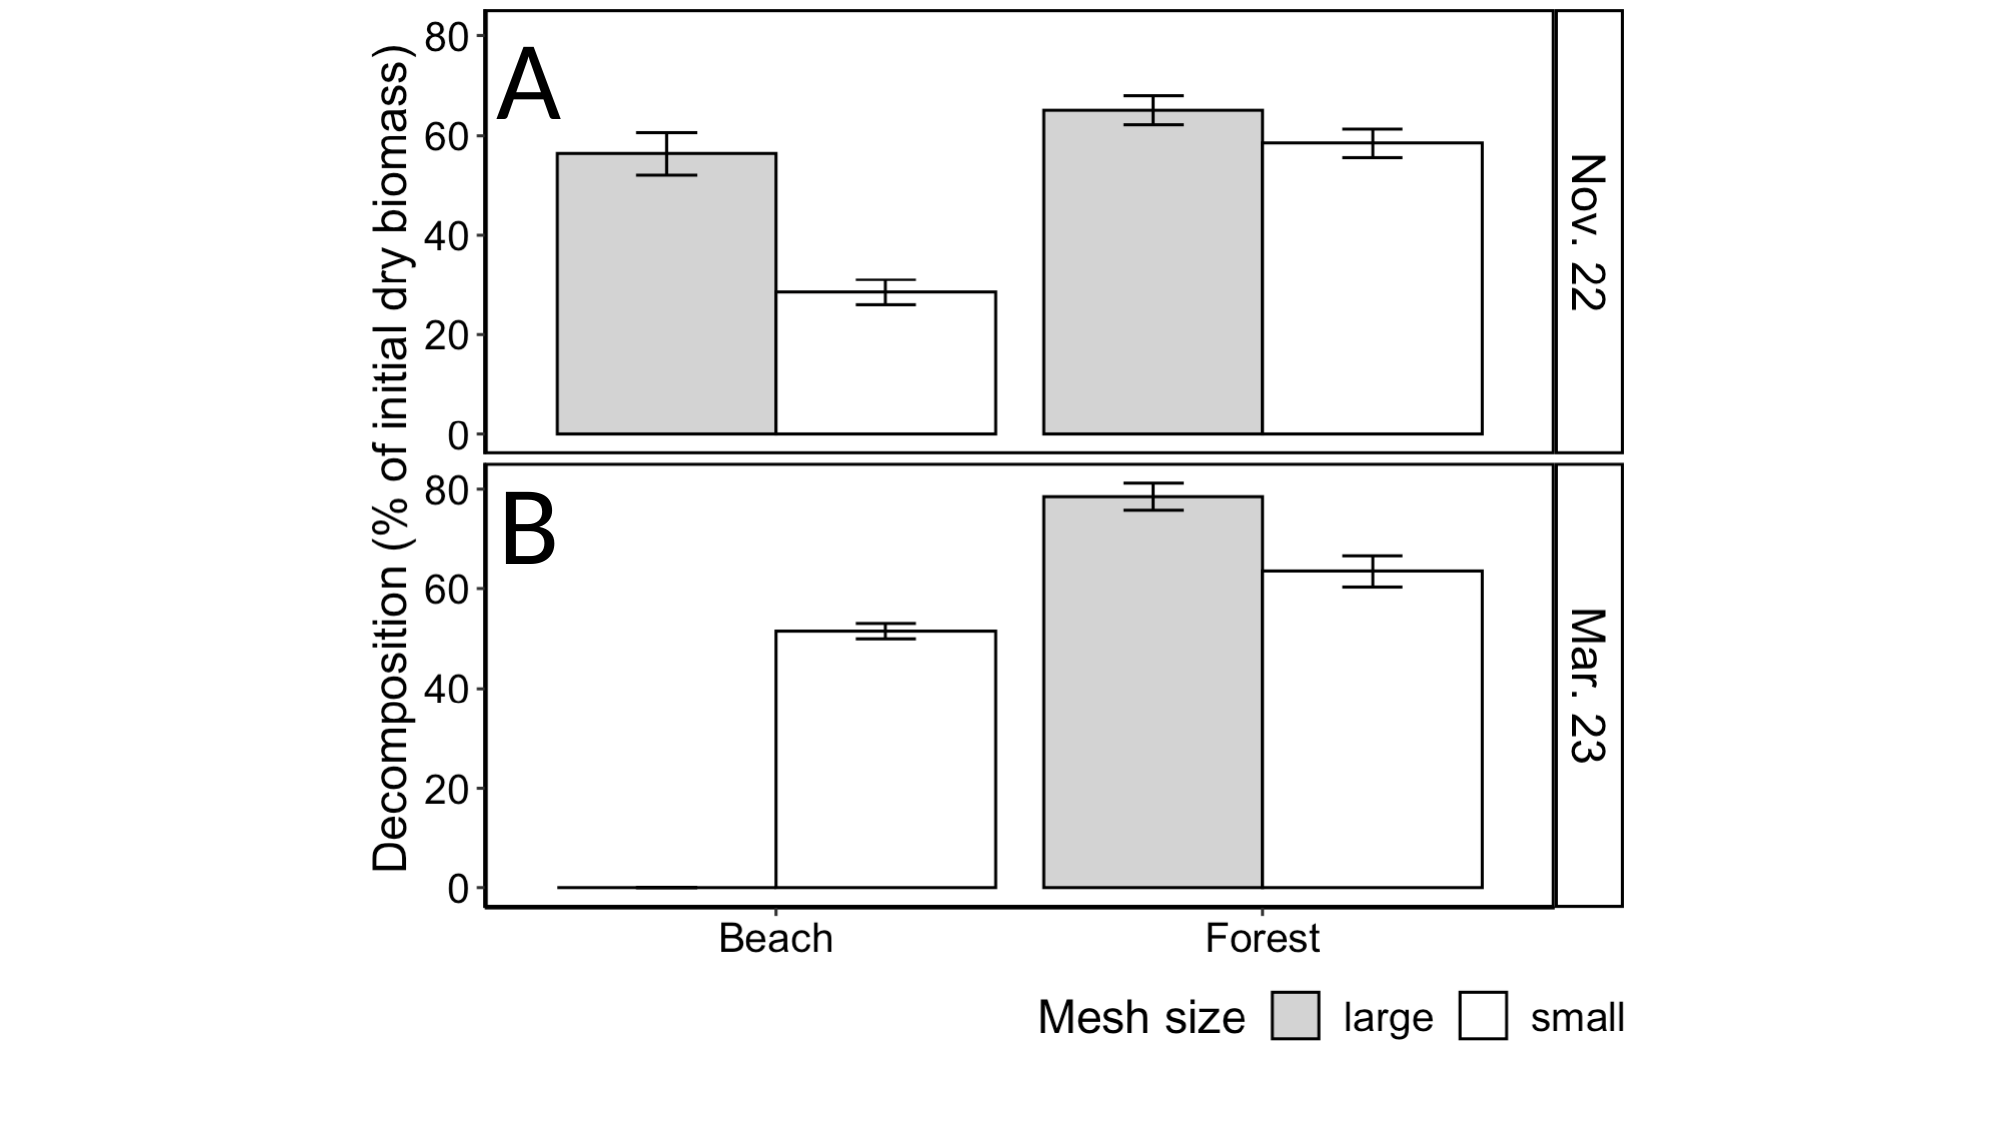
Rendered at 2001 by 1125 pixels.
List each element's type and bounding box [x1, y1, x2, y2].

picture [677, 983, 1948, 1056]
picture [365, 0, 1635, 959]
